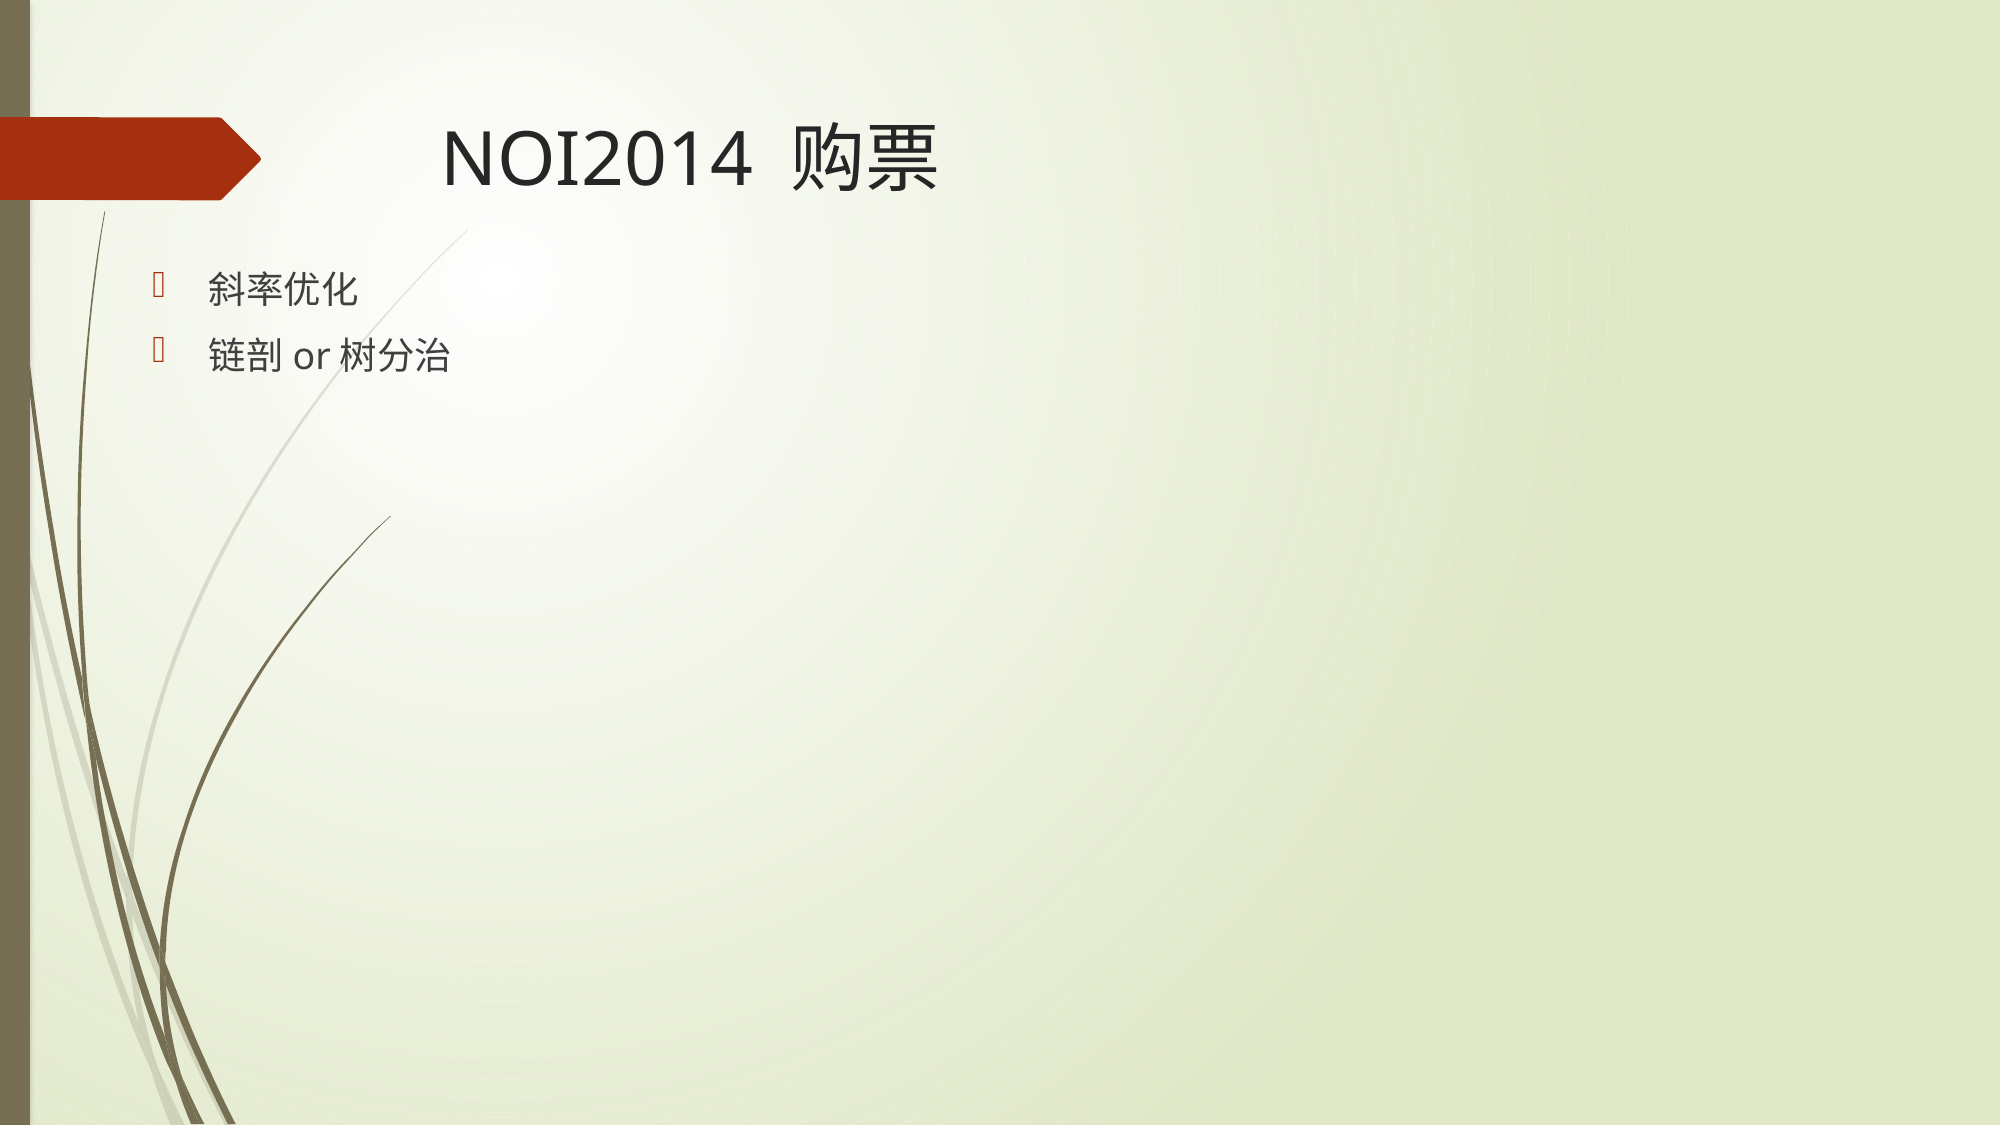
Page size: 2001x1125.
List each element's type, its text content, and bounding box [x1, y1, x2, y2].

list 斜率优化 链剖or树分治 [137, 258, 1863, 1014]
title NOI2014 购票 [425, 102, 1888, 313]
